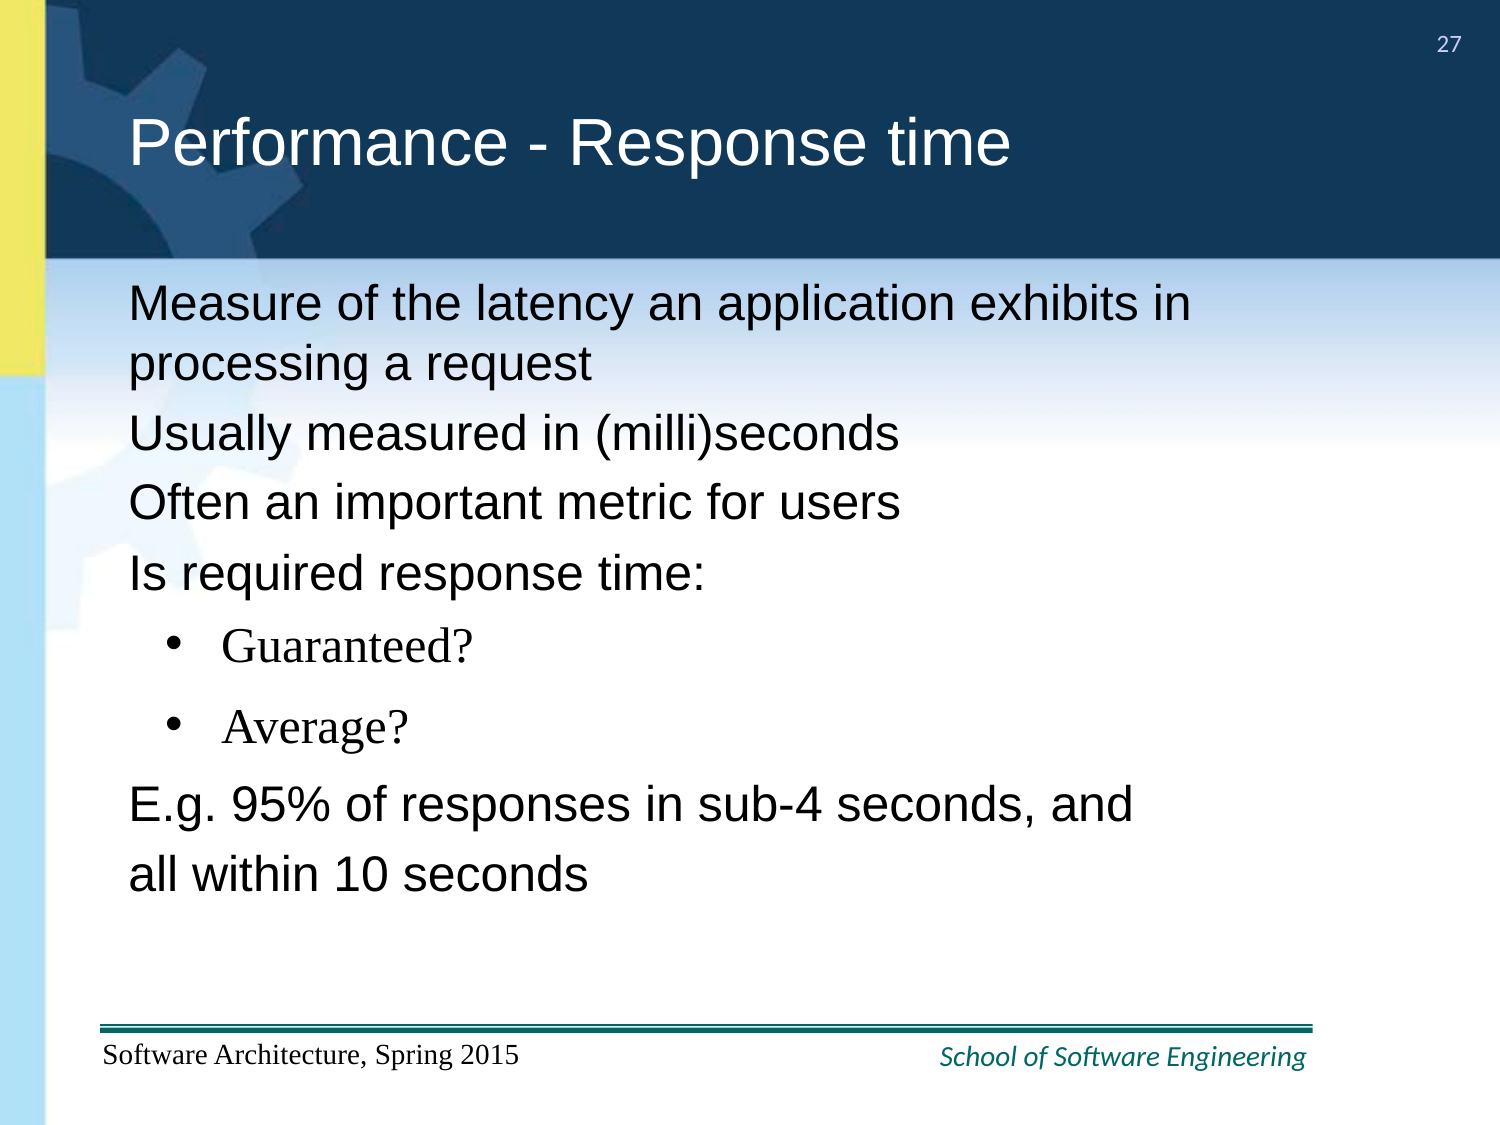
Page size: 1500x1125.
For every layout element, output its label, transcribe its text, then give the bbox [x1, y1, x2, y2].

picture [0, 0, 1500, 1125]
list Measure of the latency an application exhibits in processing a request Usually measured in (milli)seconds Often an important metric for users Is required response time: Guaranteed? Average? E.g. 95% of responses in sub-4 seconds, and all within 10 seconds [75, 262, 1425, 1005]
title Performance - Response time [75, 45, 1425, 233]
